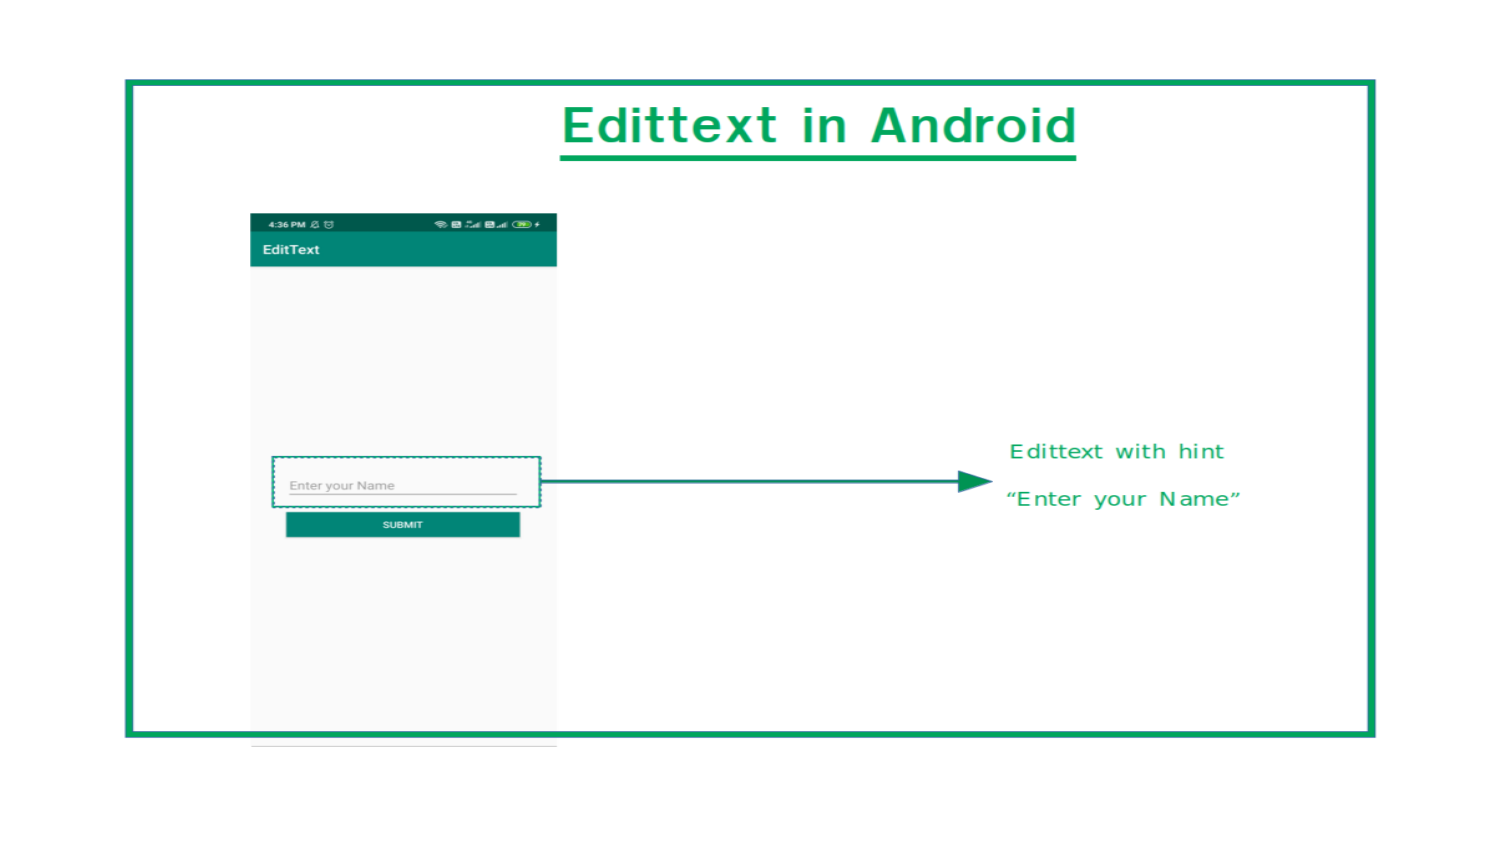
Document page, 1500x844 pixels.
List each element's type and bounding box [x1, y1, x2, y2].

picture [112, 72, 1388, 750]
